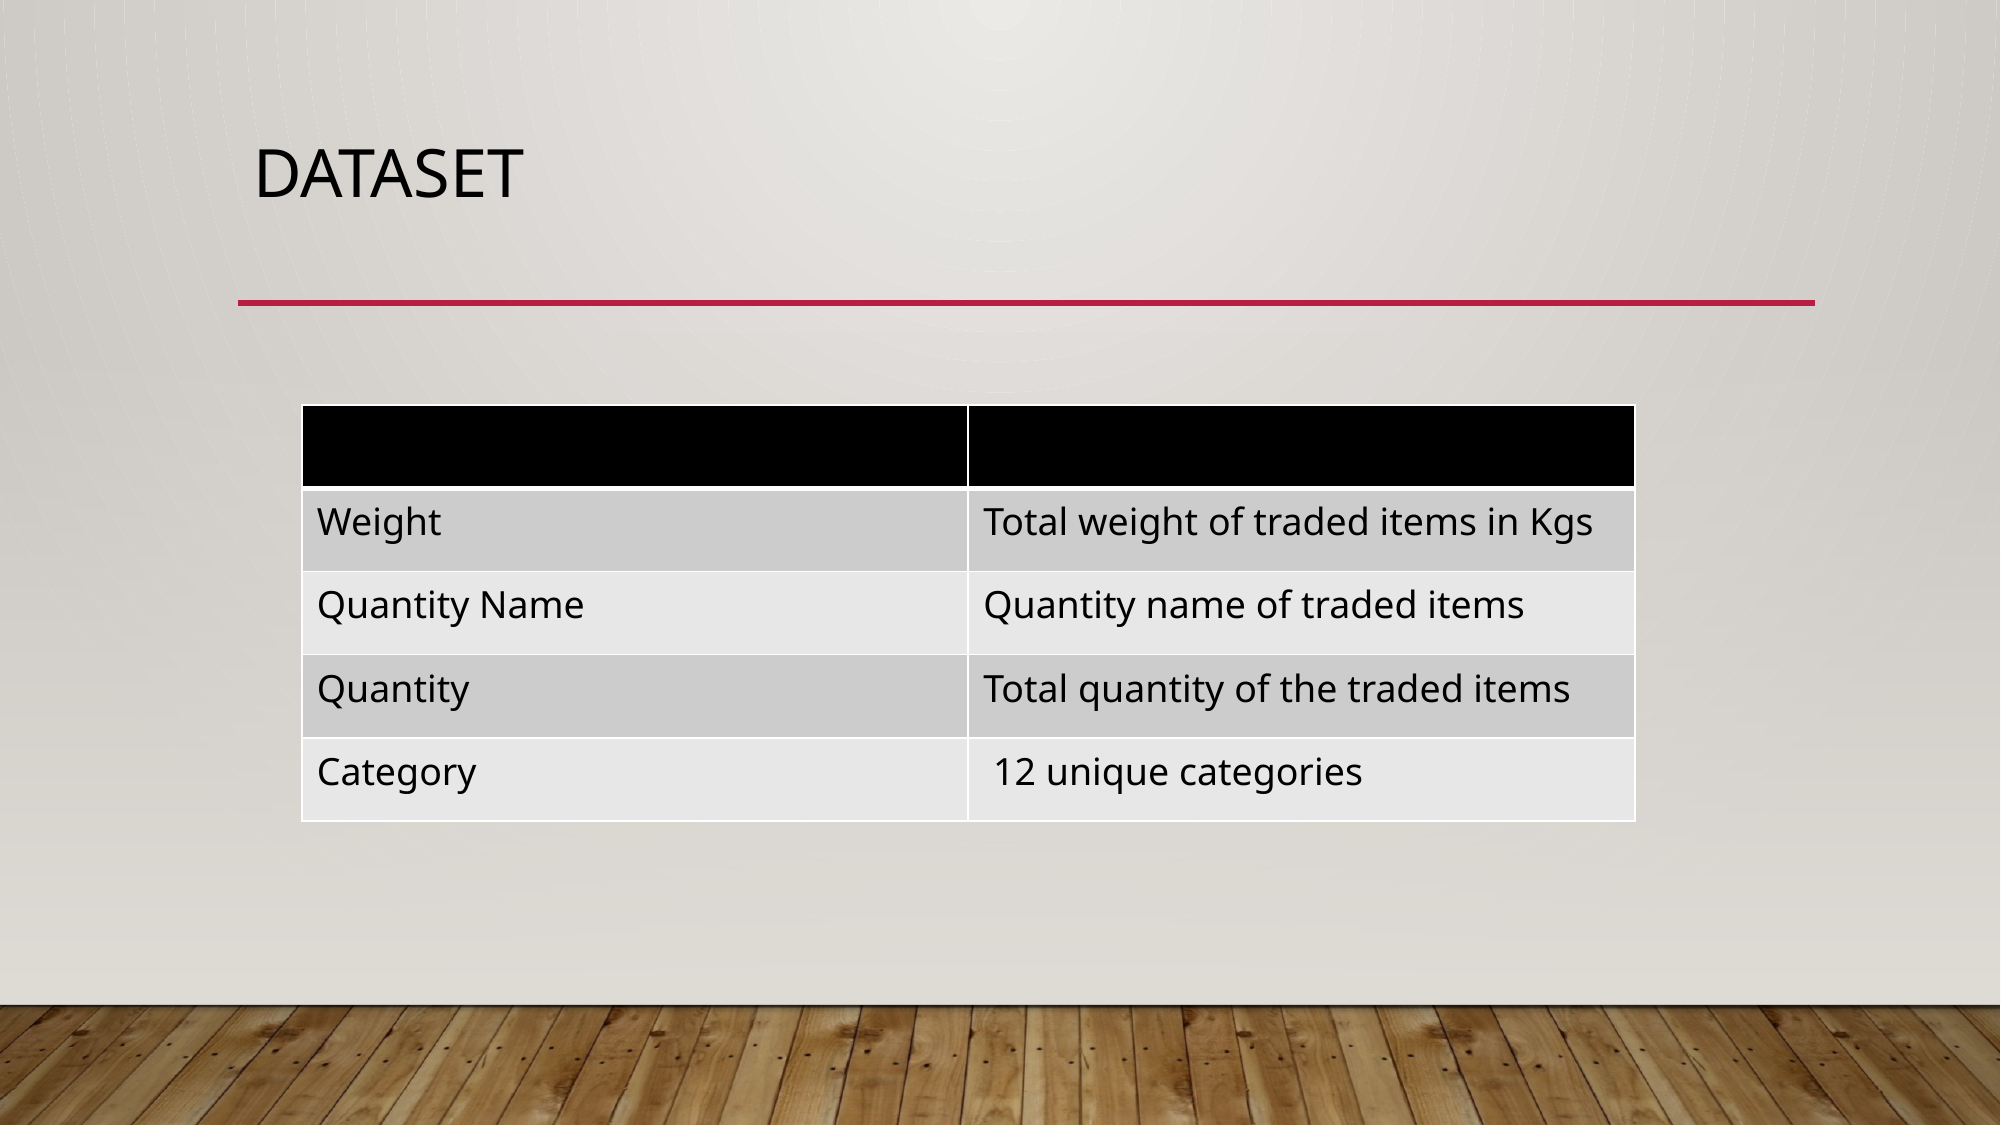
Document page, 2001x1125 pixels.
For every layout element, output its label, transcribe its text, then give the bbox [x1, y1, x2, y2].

table_cell Quantity [303, 655, 967, 737]
table_cell Weight [303, 491, 967, 571]
table_header [303, 406, 967, 486]
table_cell 12 unique categories [969, 739, 1634, 820]
table_cell Quantity name of traded items [969, 572, 1634, 654]
table_cell Category [303, 739, 967, 820]
title dataset [238, 131, 1814, 305]
table_cell Quantity Name [303, 572, 967, 654]
table_cell Total quantity of the traded items [969, 655, 1634, 737]
table_header [969, 406, 1634, 486]
table_cell Total weight of traded items in Kgs [969, 491, 1634, 571]
picture [0, 1005, 2000, 1125]
